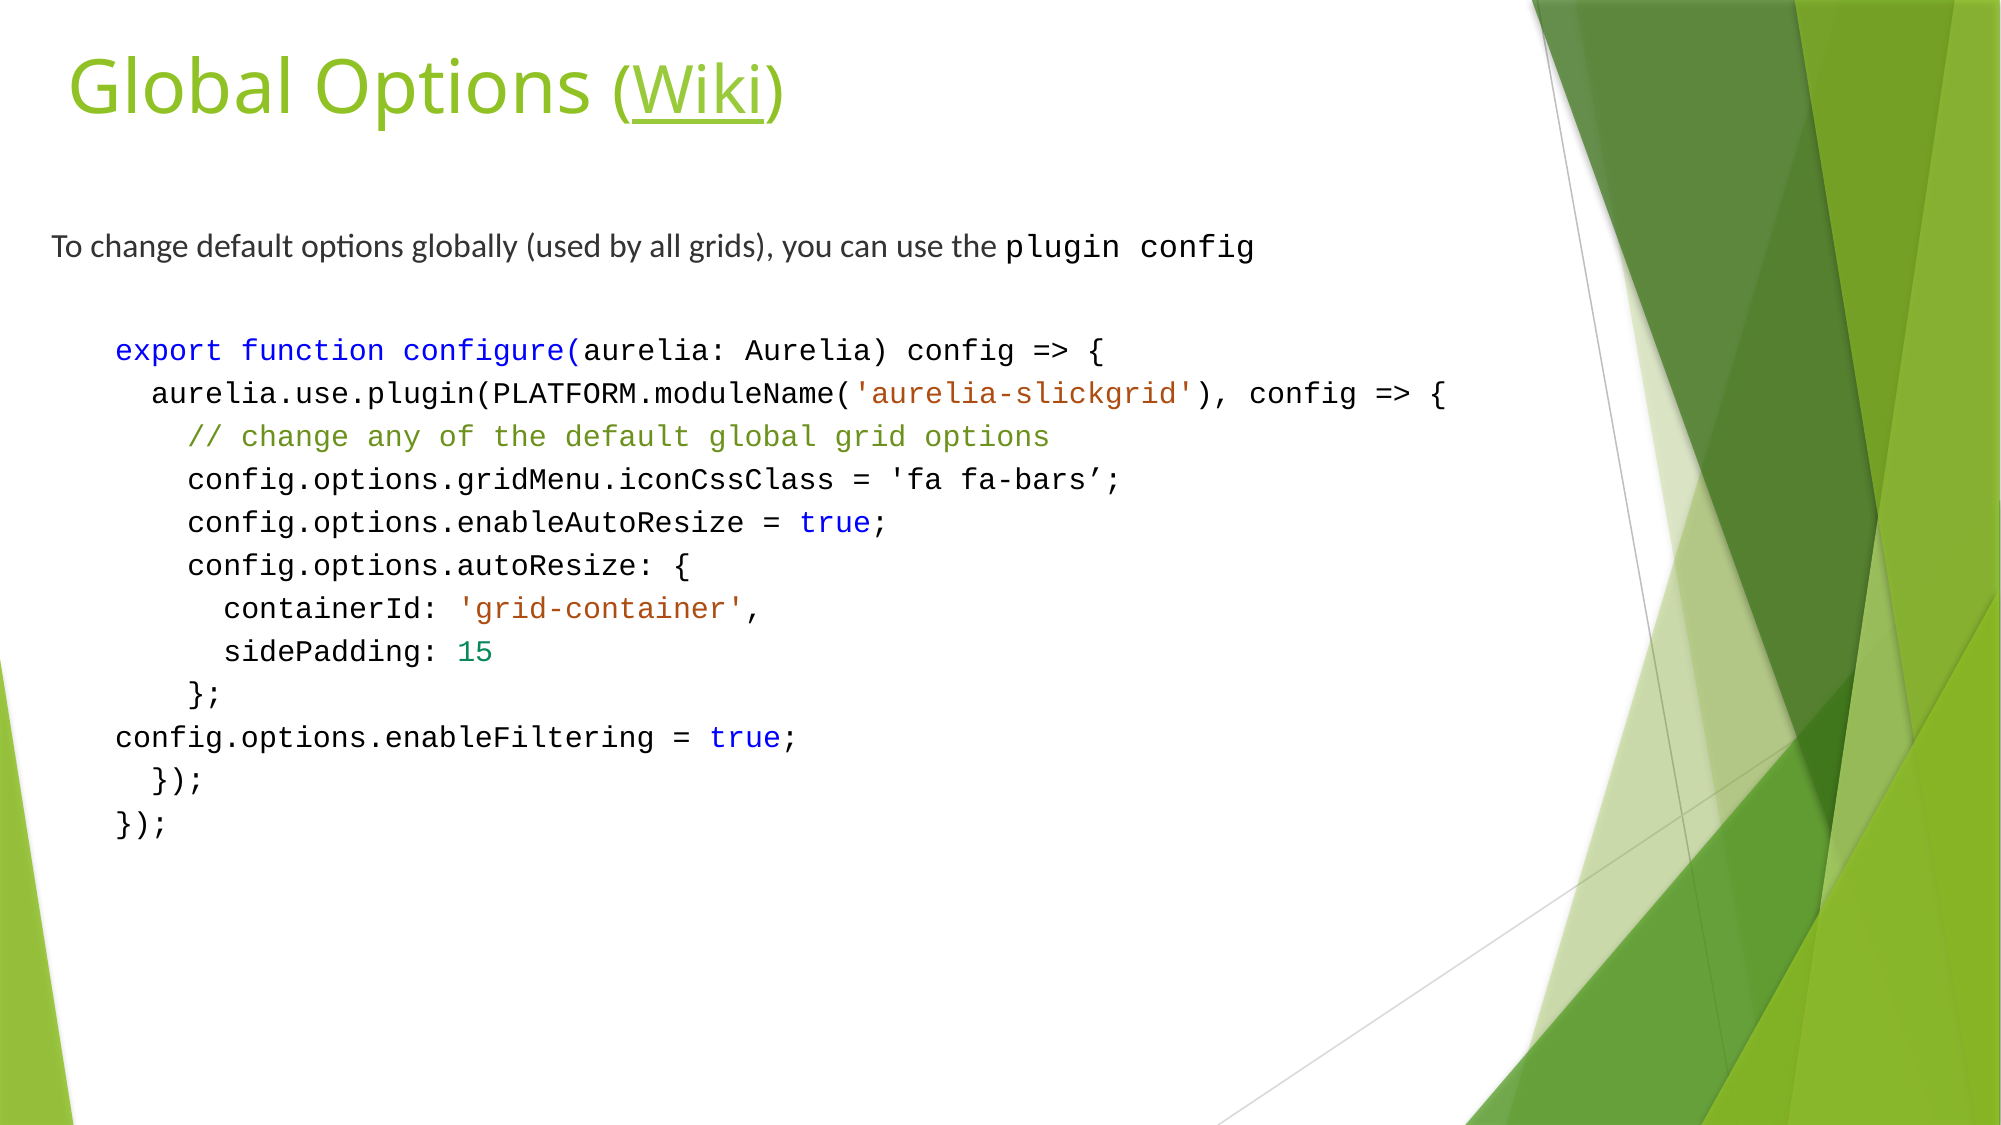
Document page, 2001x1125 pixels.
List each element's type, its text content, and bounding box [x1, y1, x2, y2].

list To change default options globally (used by all grids), you can use the plugin config export function configure(aurelia: Aurelia) config => { aurelia.use.plugin(PLATFORM.moduleName('aurelia-slickgrid'), config => { // change any of the default global grid options config.options.gridMenu.iconCssClass = 'fa fa-bars’; config.options.enableAutoResize = true; config.options.autoResize: { containerId: 'grid-container', sidePadding: 15 }; config.options.enableFiltering = true; }); }); [36, 220, 1729, 849]
title Global Options (Wiki) [52, 31, 1492, 167]
